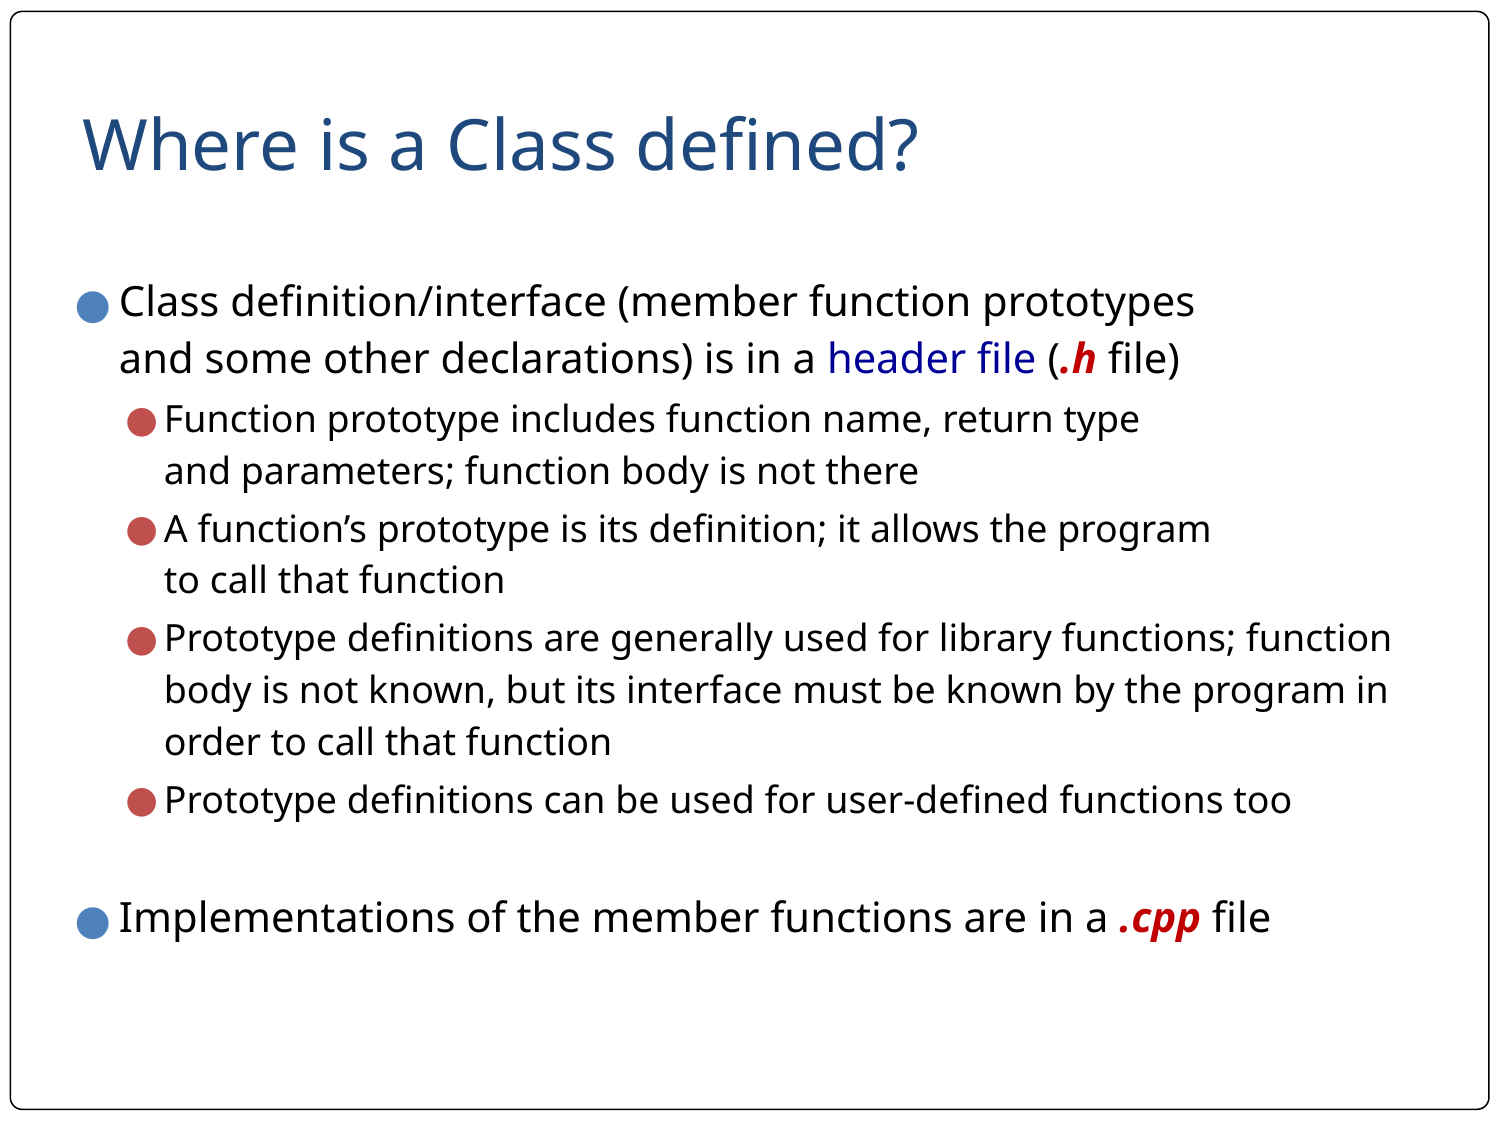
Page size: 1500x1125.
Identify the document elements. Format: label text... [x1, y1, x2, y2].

title Where is a Class defined? [67, 99, 1428, 200]
list Class definition/interface (member function prototypes and some other declarations) is in a header file (.h file) Function prototype includes function name, return type and parameters; function body is not there A function’s prototype is its definition; it allows the program to call that function Prototype definitions are generally used for library functions; function body is not known, but its interface must be known by the program in order to call that function Prototype definitions can be used for user-defined functions too Implementations of the member functions are in a .cpp file [59, 167, 1419, 1040]
